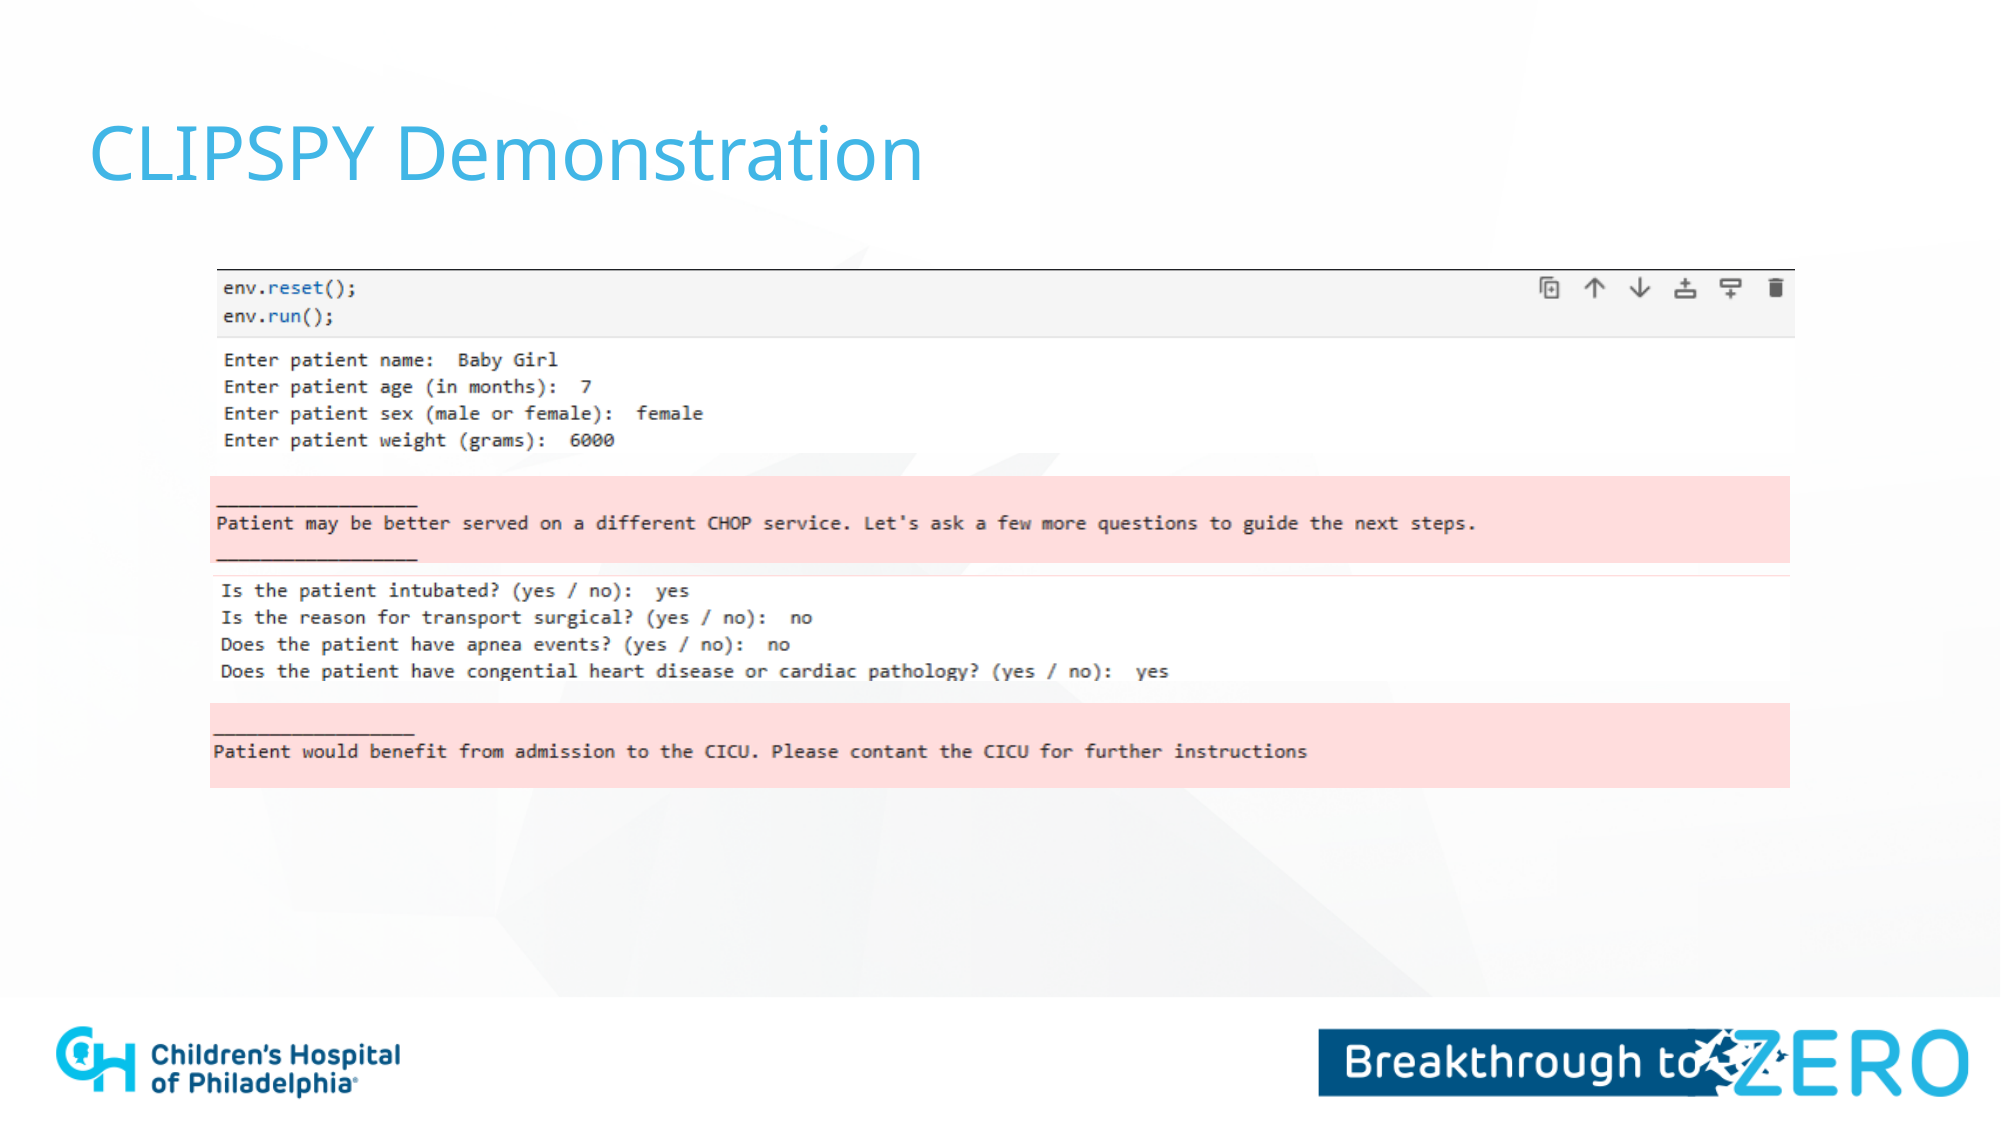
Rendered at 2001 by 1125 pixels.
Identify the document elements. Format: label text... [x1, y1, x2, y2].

picture [0, 0, 2001, 1125]
title CLIPSPY Demonstration [73, 59, 1939, 252]
